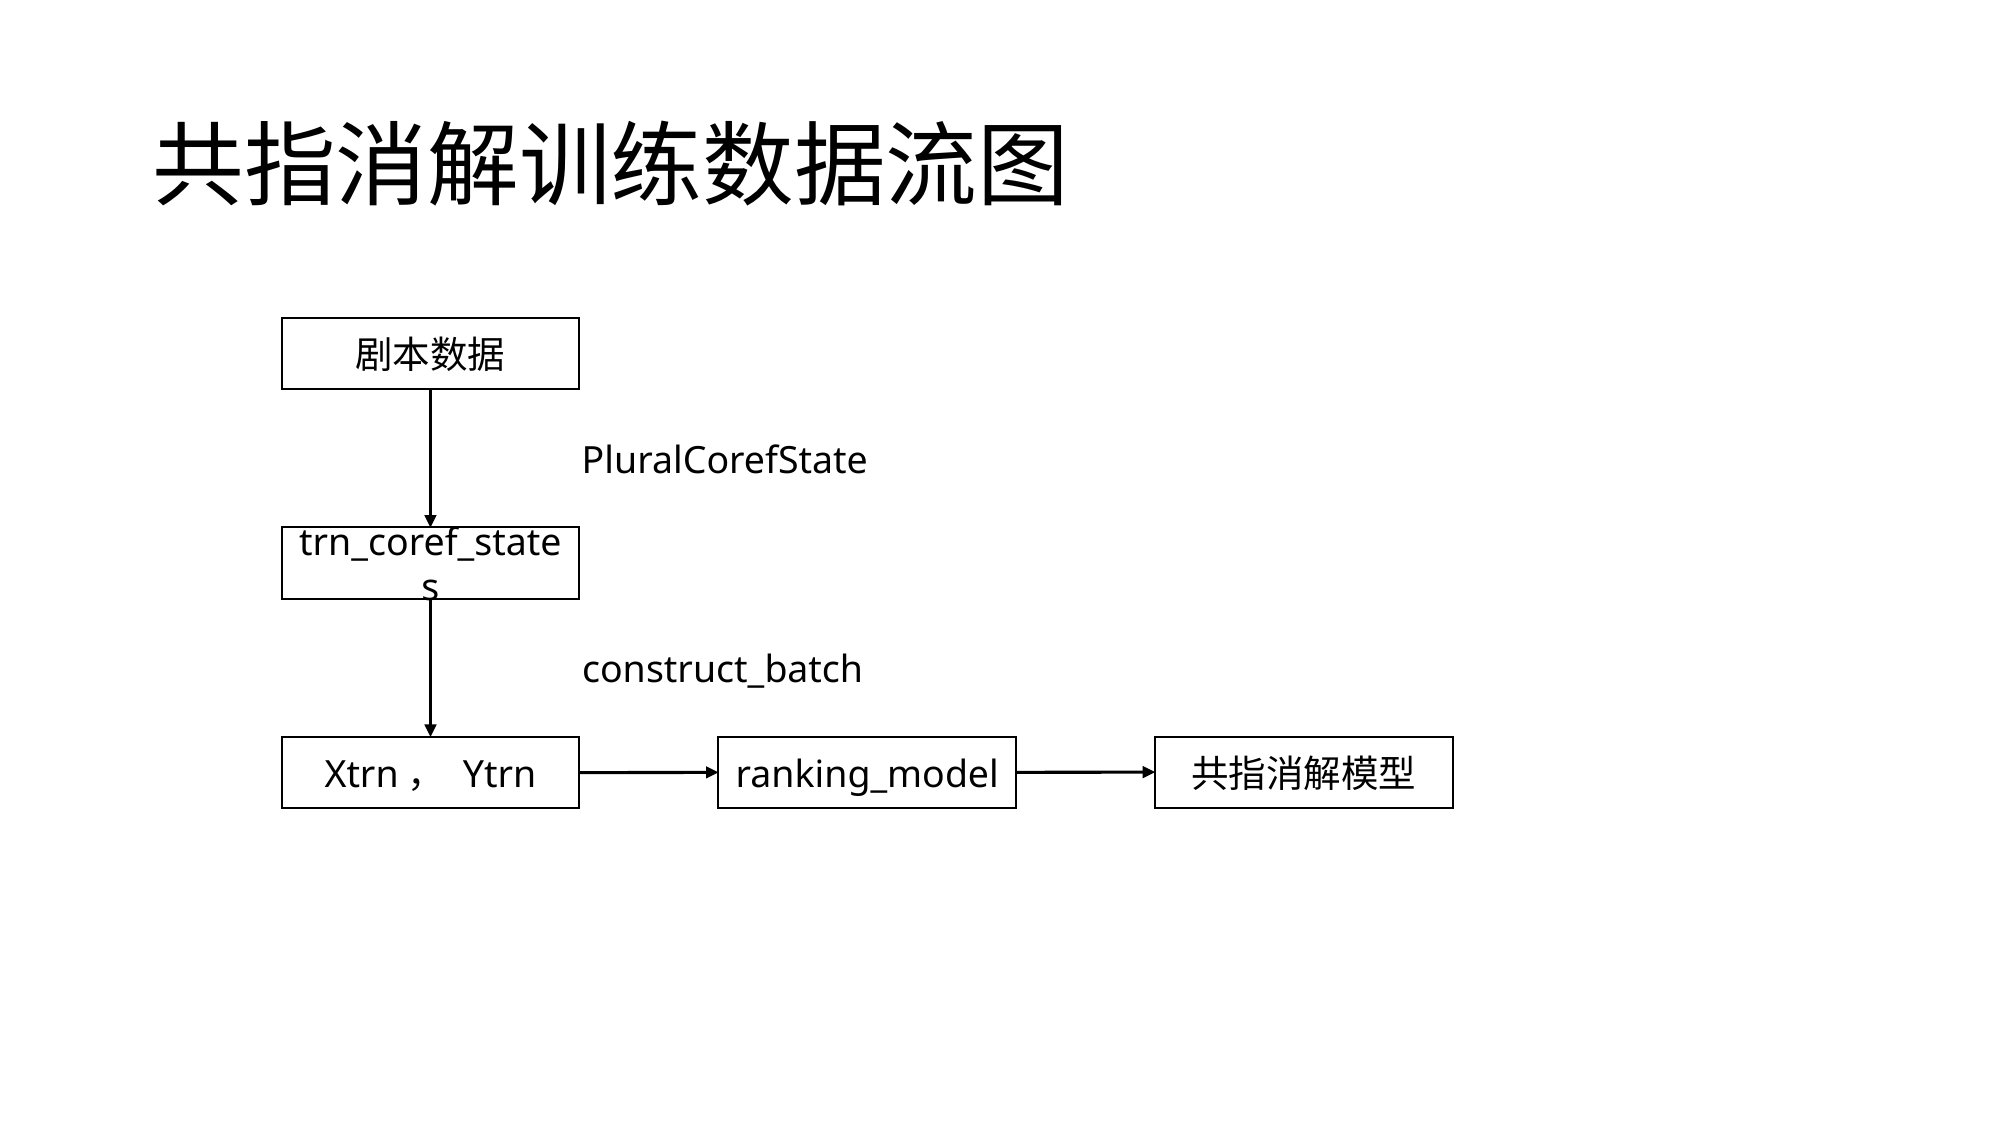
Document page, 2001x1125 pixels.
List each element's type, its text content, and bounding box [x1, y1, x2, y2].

title 共指消解训练数据流图 [137, 59, 1863, 278]
text_box ranking_model [717, 736, 1017, 809]
text_box Xtrn， Ytrn [281, 736, 580, 809]
text_box trn_coref_states [281, 526, 580, 600]
text_box 剧本数据 [281, 317, 580, 390]
text_box PluralCorefState [566, 428, 883, 489]
text_box construct_batch [567, 637, 879, 698]
text_box 共指消解模型 [1154, 736, 1454, 809]
